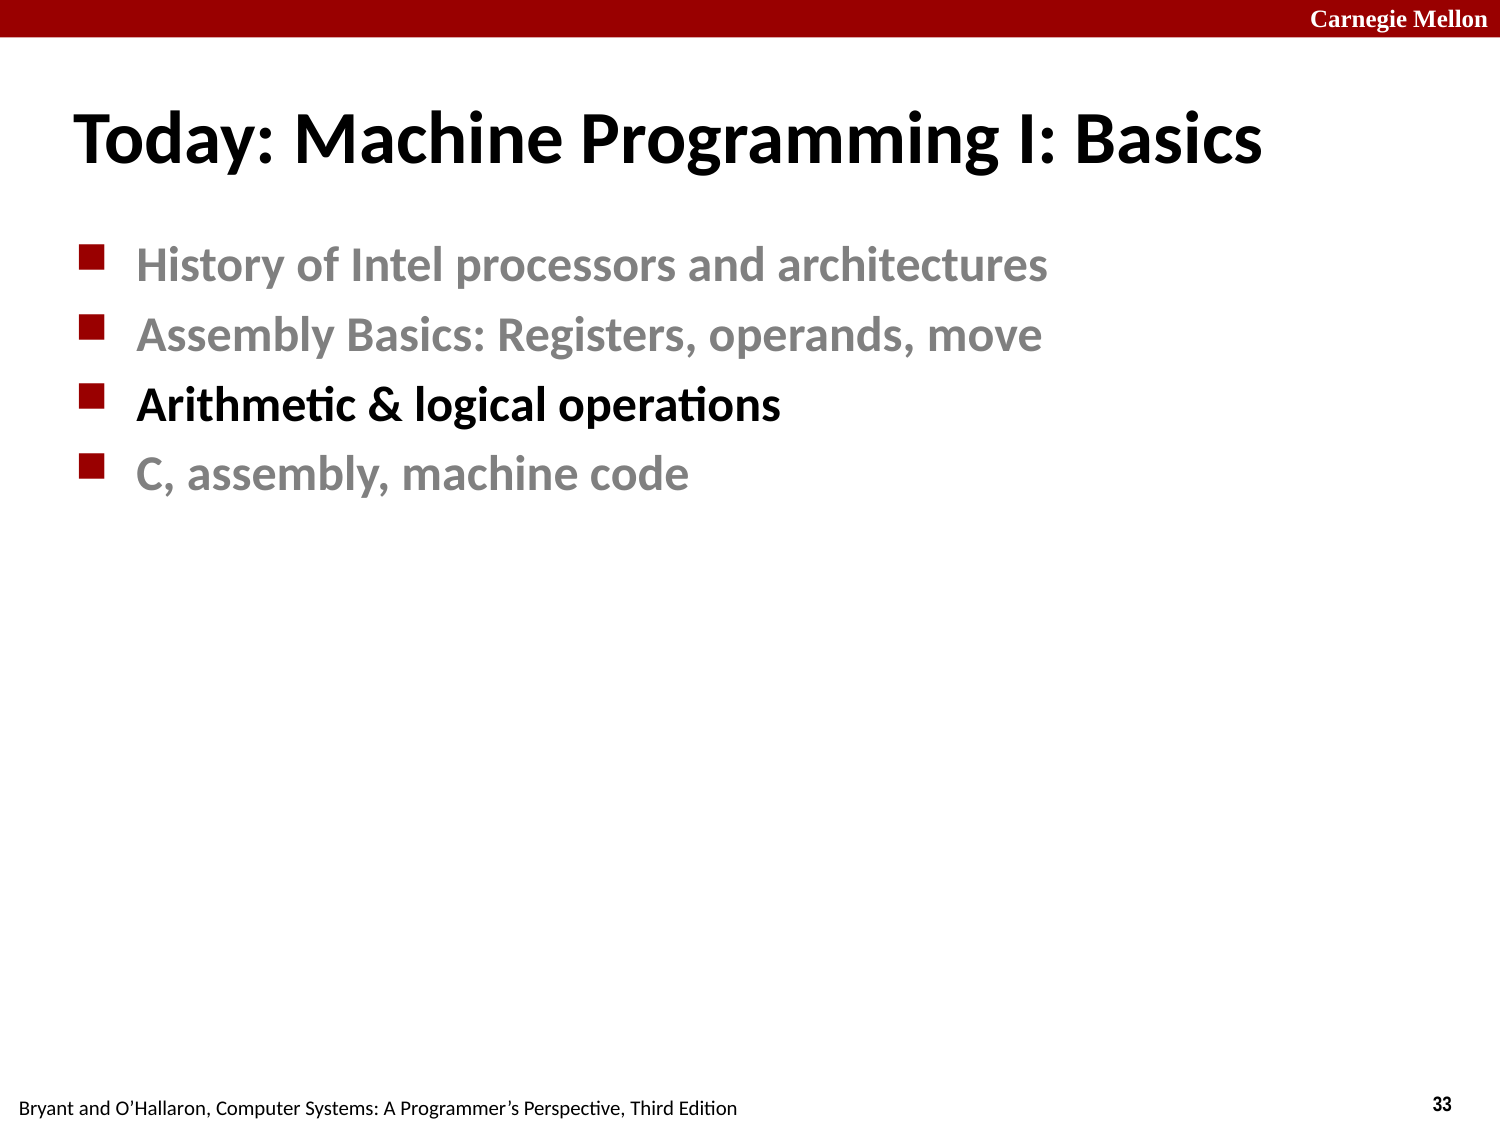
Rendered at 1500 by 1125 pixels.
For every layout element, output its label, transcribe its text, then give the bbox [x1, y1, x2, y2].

title Today: Machine Programming I: Basics [58, 71, 1305, 197]
list History of Intel processors and architectures Assembly Basics: Registers, operands, move Arithmetic & logical operations C, assembly, machine code [64, 223, 1361, 1040]
